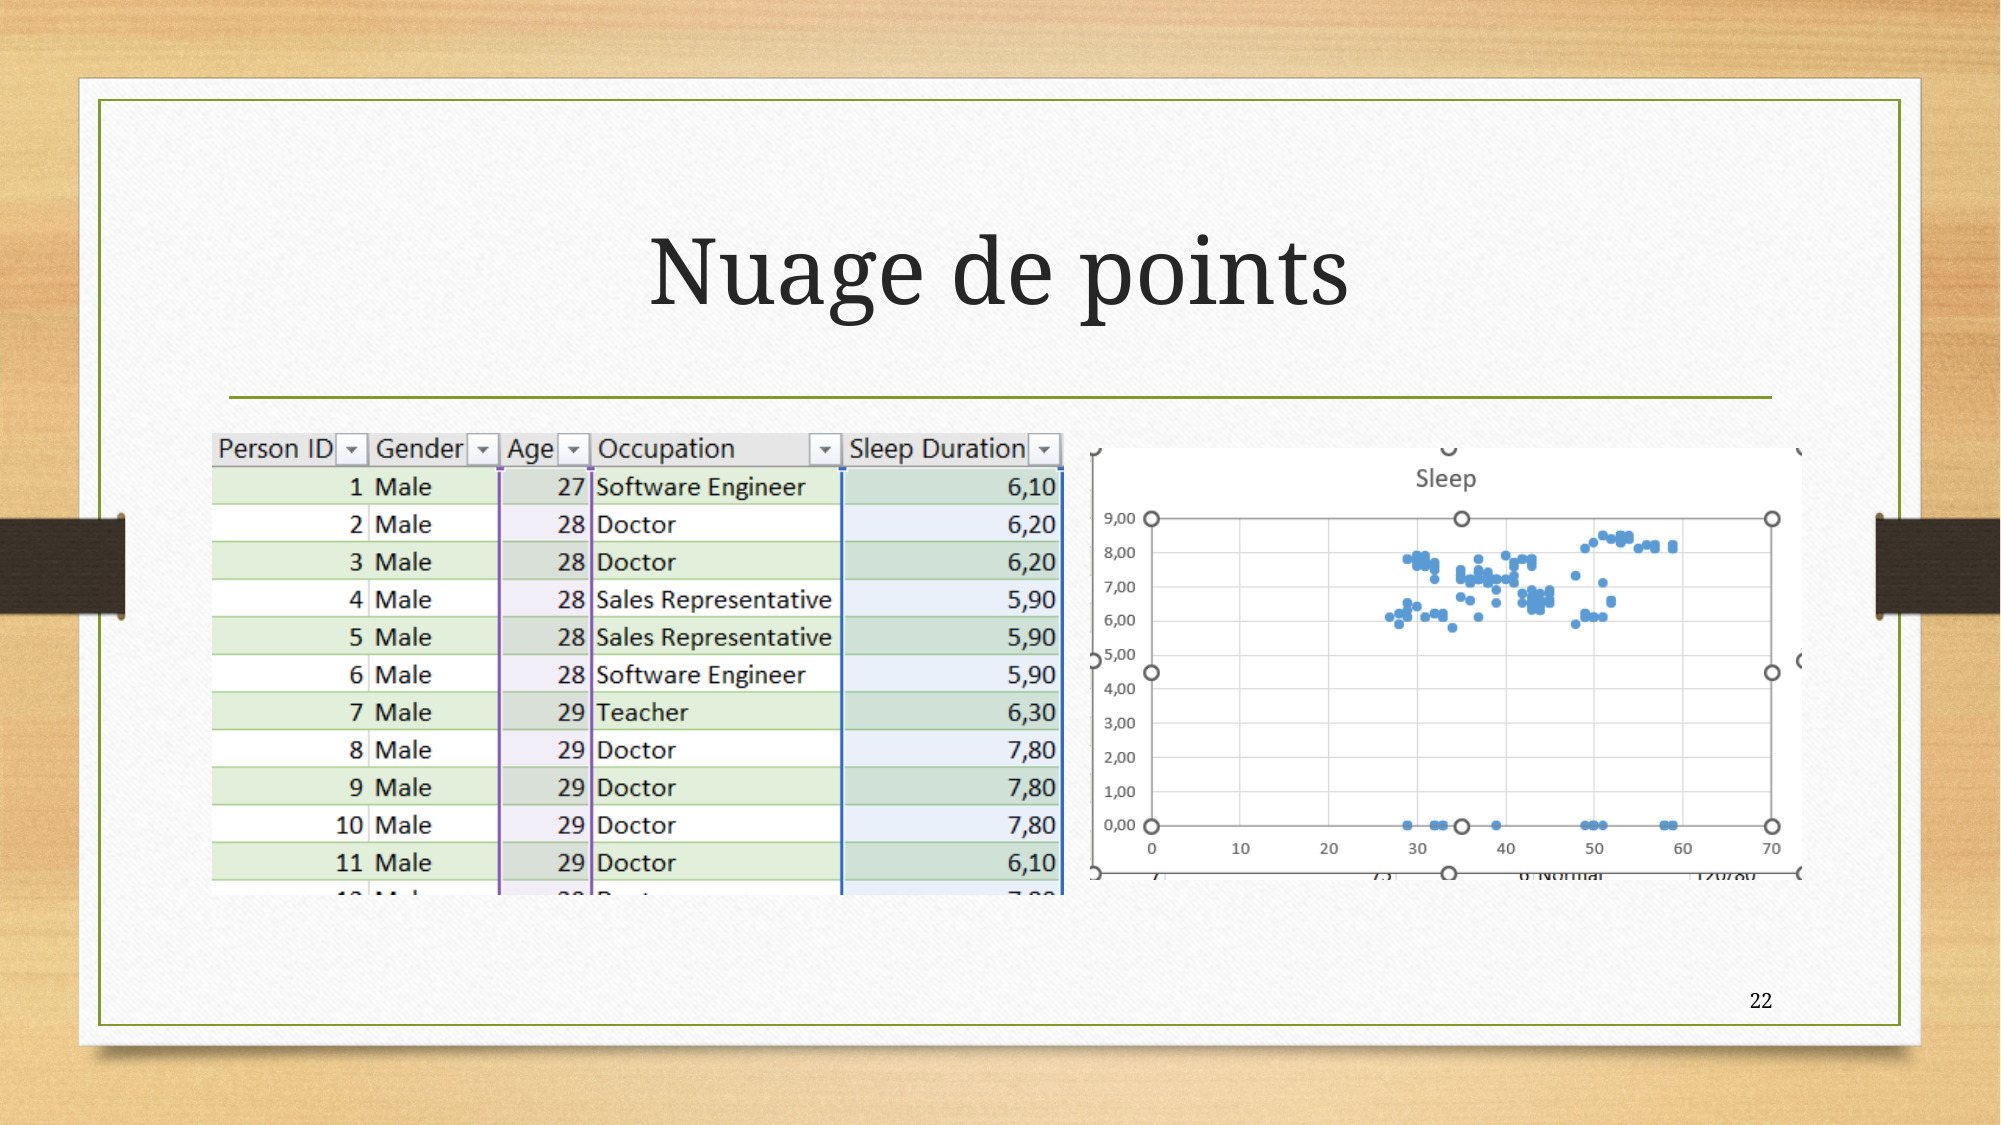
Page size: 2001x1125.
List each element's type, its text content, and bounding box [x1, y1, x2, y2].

title Nuage de points [212, 161, 1788, 375]
slide_number 22 [1698, 979, 1788, 1025]
picture [0, 0, 2001, 1125]
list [1090, 447, 1802, 881]
